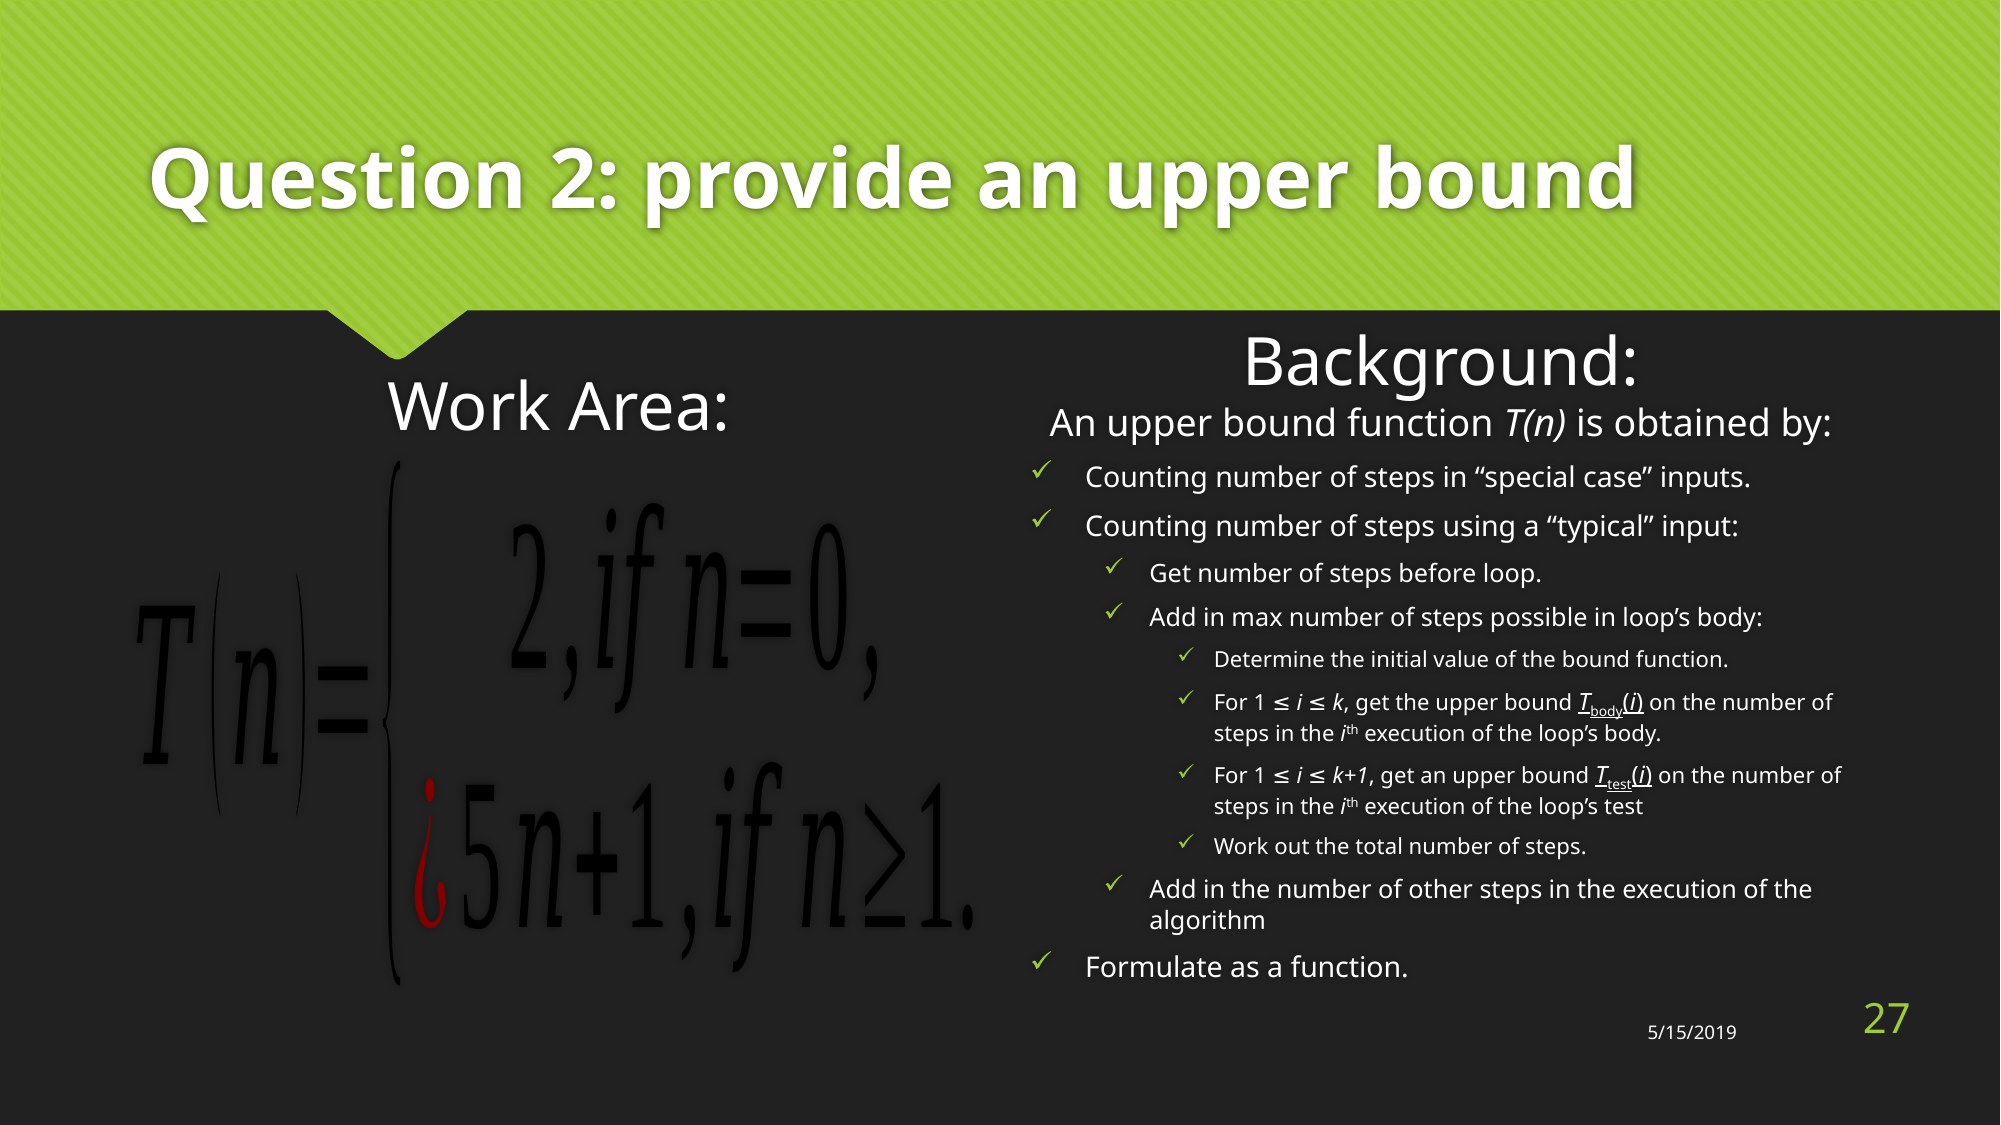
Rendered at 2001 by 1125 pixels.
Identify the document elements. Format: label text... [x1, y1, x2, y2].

slide_number 27 [1751, 970, 1926, 1051]
list Work Area: [133, 356, 985, 452]
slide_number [1531, 991, 1751, 1051]
list Background: An upper bound function T(n) is obtained by: [1014, 356, 1868, 445]
list Counting number of steps in “special case” inputs. Counting number of steps using a “typical” input: Get number of steps before loop. Add in max number of steps possible in loop’s body: Determine the initial value of the bound function. For 1 ≤ i ≤ k, get the upper bound Tbody(i) on the number of steps in the ith execution of the loop’s body. For 1 ≤ i ≤ k+1, get an upper bound Ttest(i) on the number of steps in the ith execution of the loop’s test Work out the total number of steps. Add in the number of other steps in the execution of the algorithm Formulate as a function. [1014, 451, 1868, 1001]
title Question 2: provide an upper bound [132, 73, 1868, 233]
